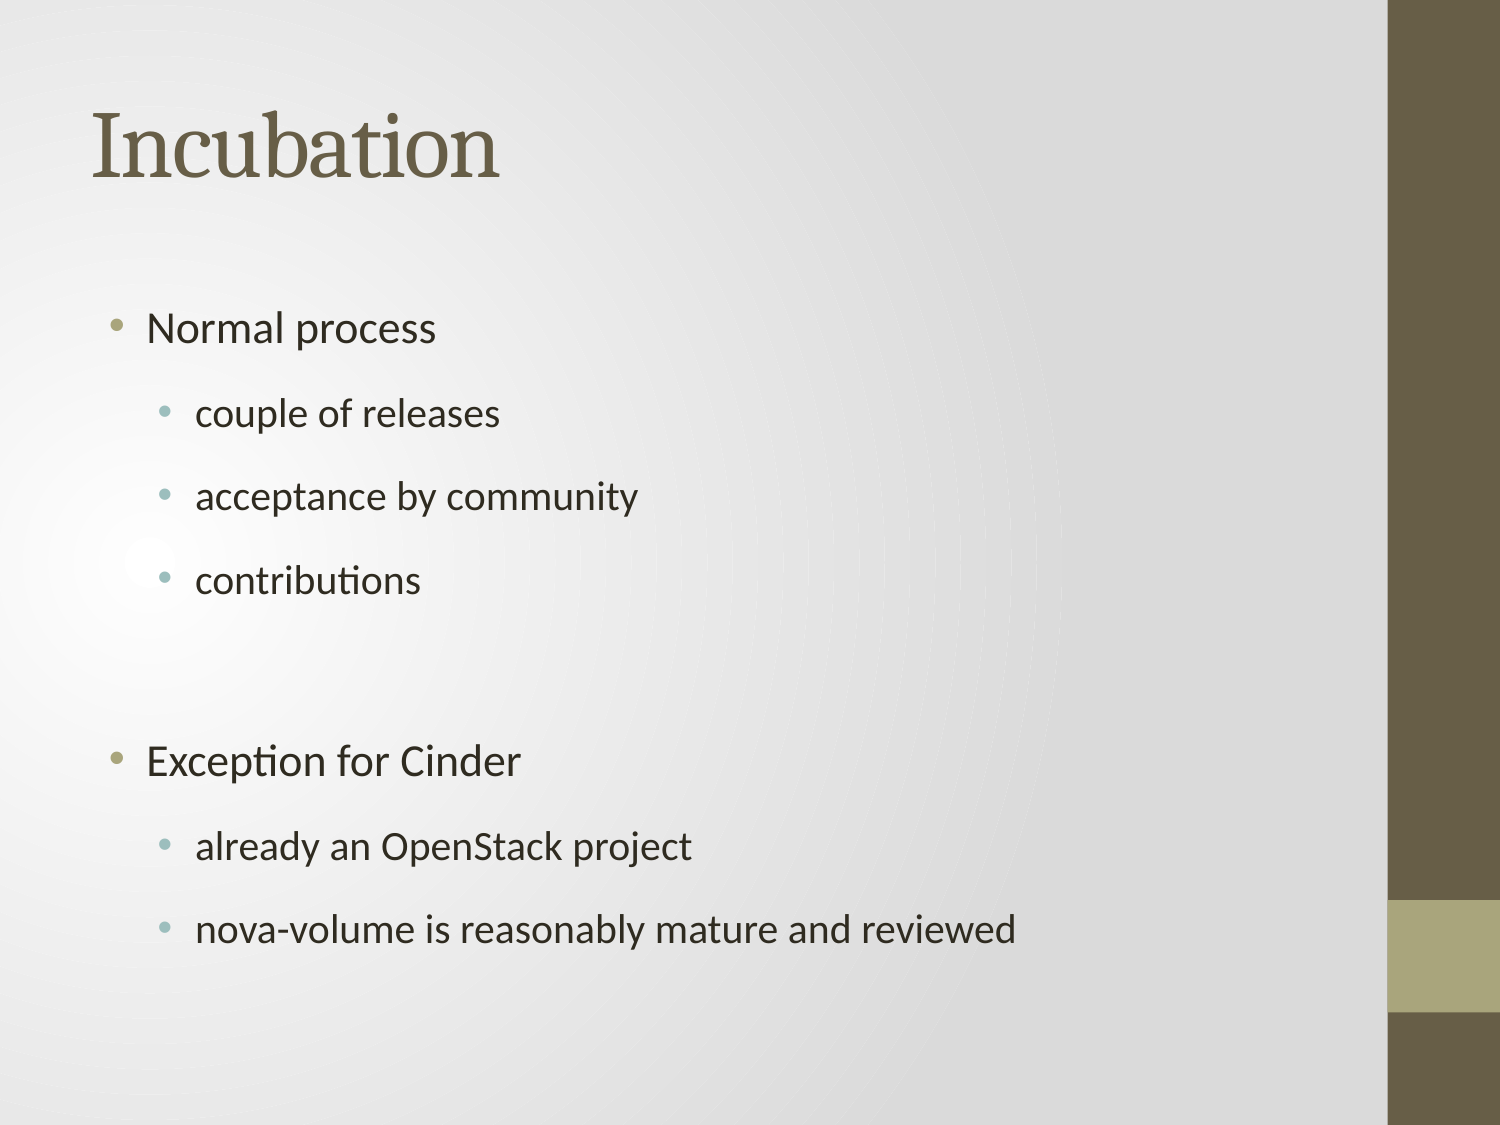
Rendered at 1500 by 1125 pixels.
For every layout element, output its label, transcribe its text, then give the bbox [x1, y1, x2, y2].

title Incubation [75, 45, 1325, 233]
list Normal process couple of releases acceptance by community contributions Exception for Cinder already an OpenStack project nova-volume is reasonably mature and reviewed [75, 262, 1325, 1050]
